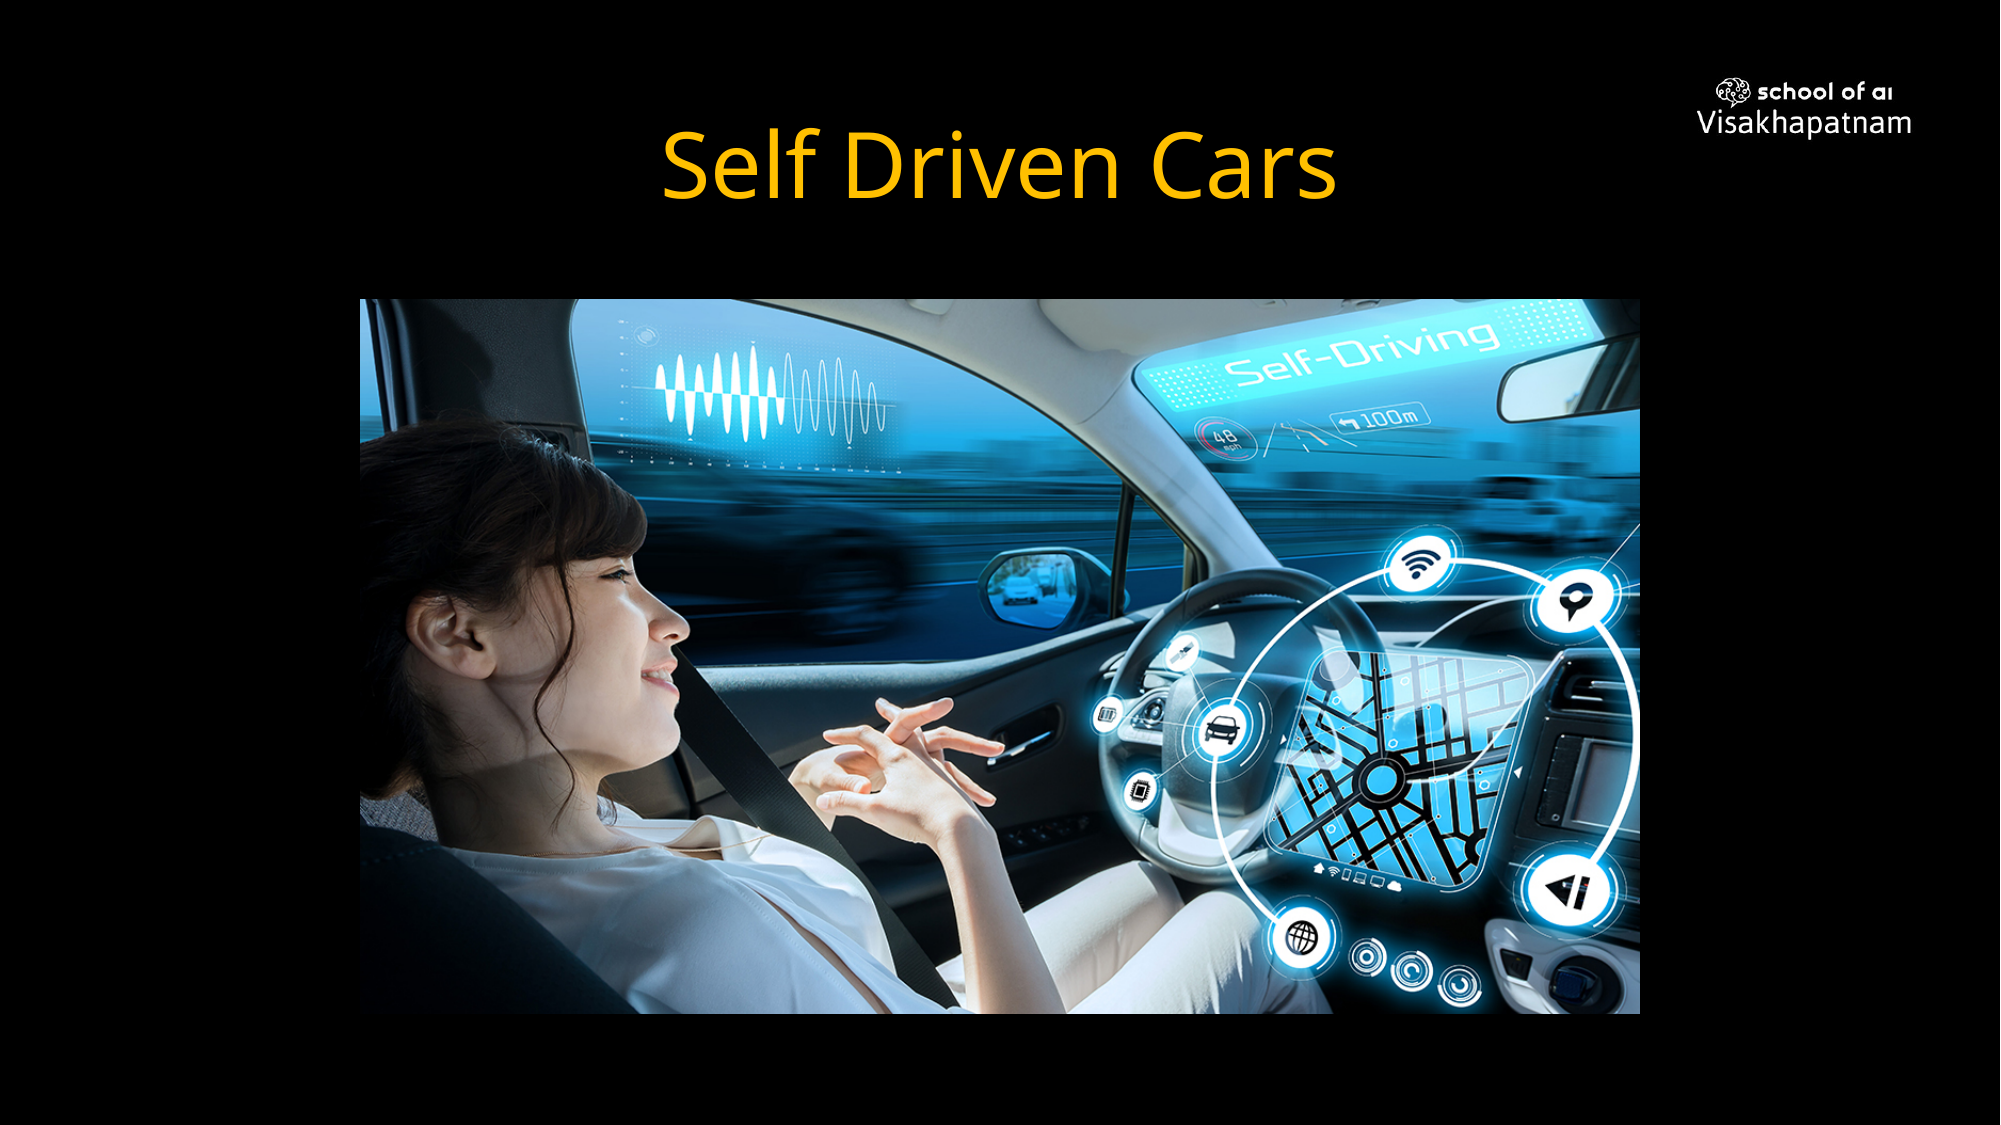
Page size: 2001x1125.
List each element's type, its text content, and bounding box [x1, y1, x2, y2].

title Self Driven Cars [137, 59, 1863, 278]
picture [1613, 0, 2000, 218]
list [360, 299, 1640, 1014]
